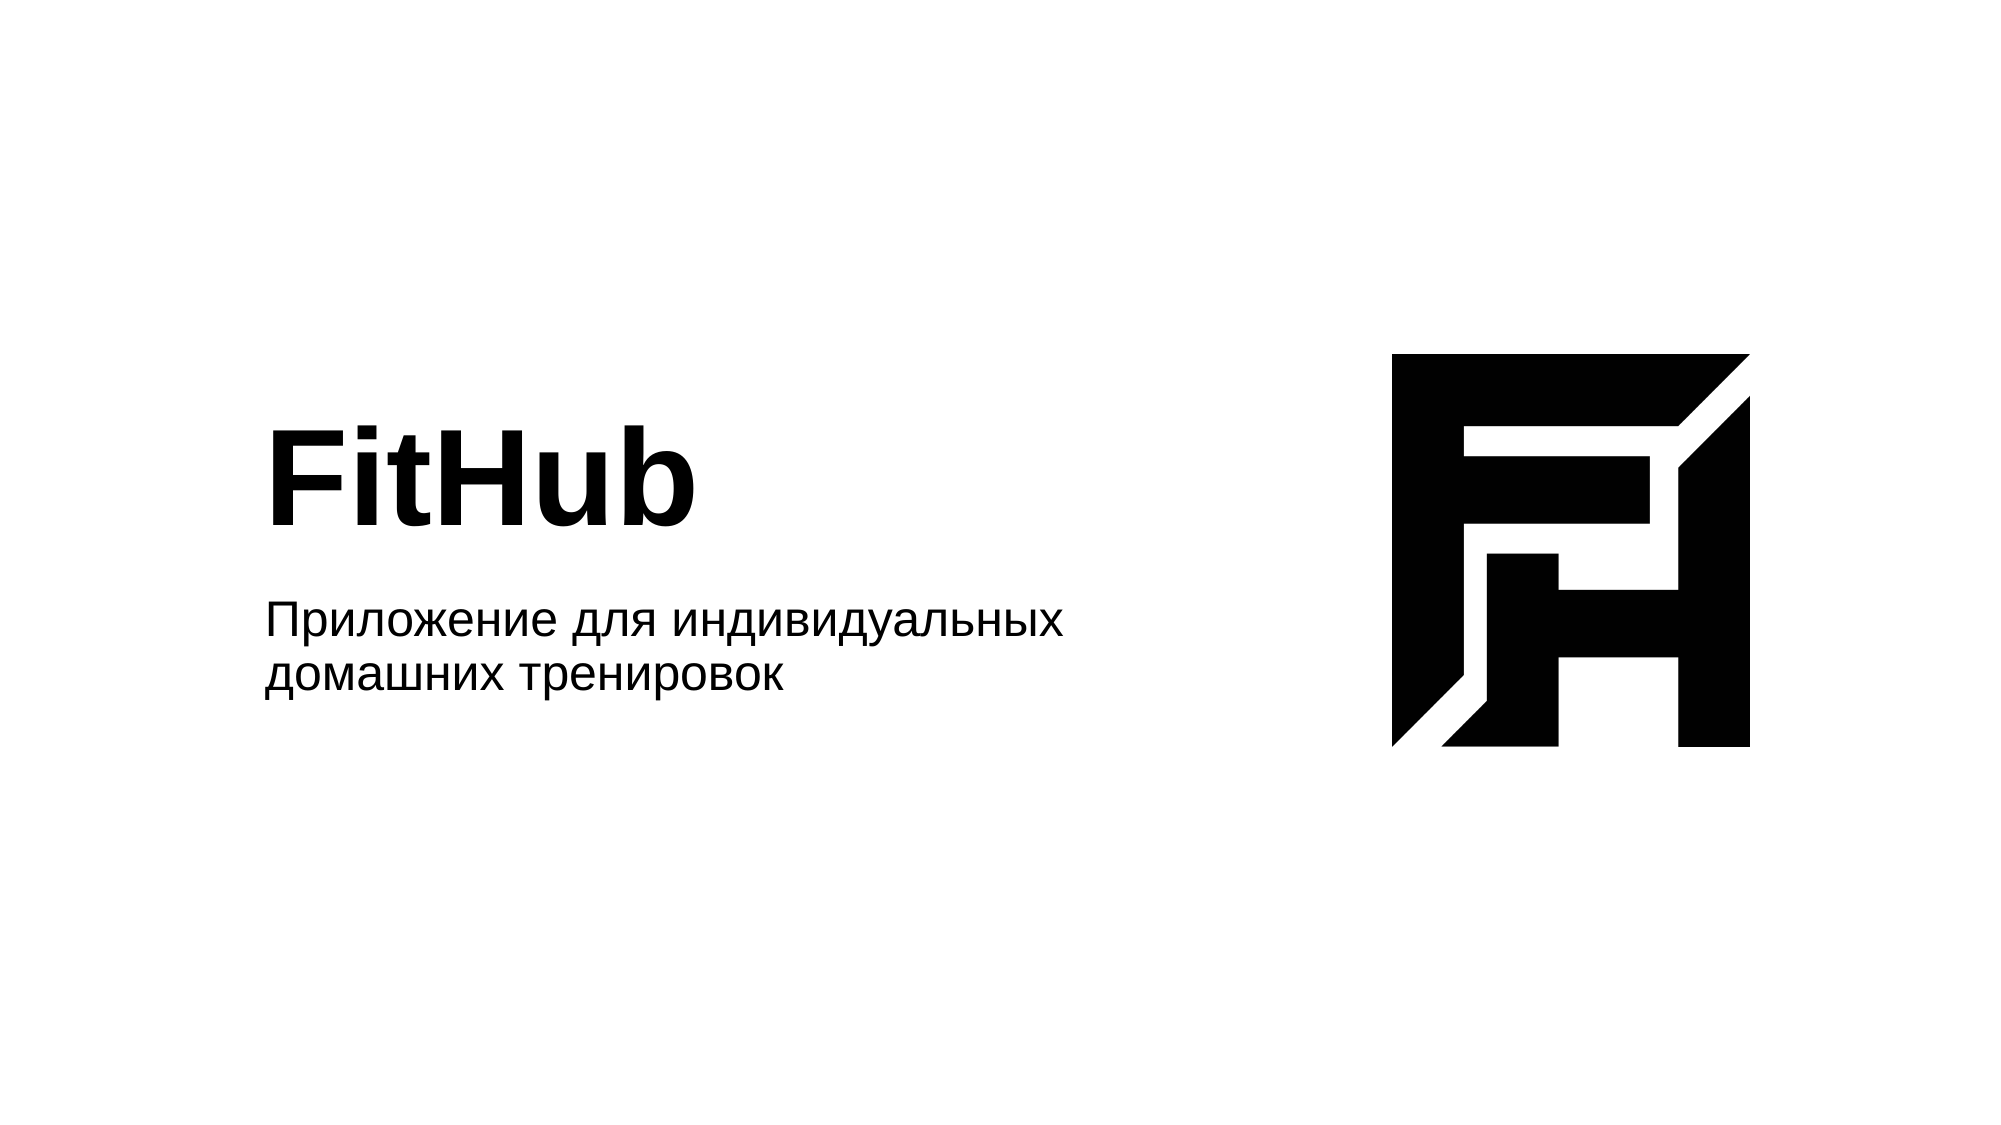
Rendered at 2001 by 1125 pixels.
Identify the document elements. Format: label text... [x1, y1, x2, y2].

title FitHub [249, 170, 1750, 563]
picture [1392, 354, 1750, 747]
subtitle Приложение для индивидуальных домашних тренировок [249, 585, 1185, 955]
